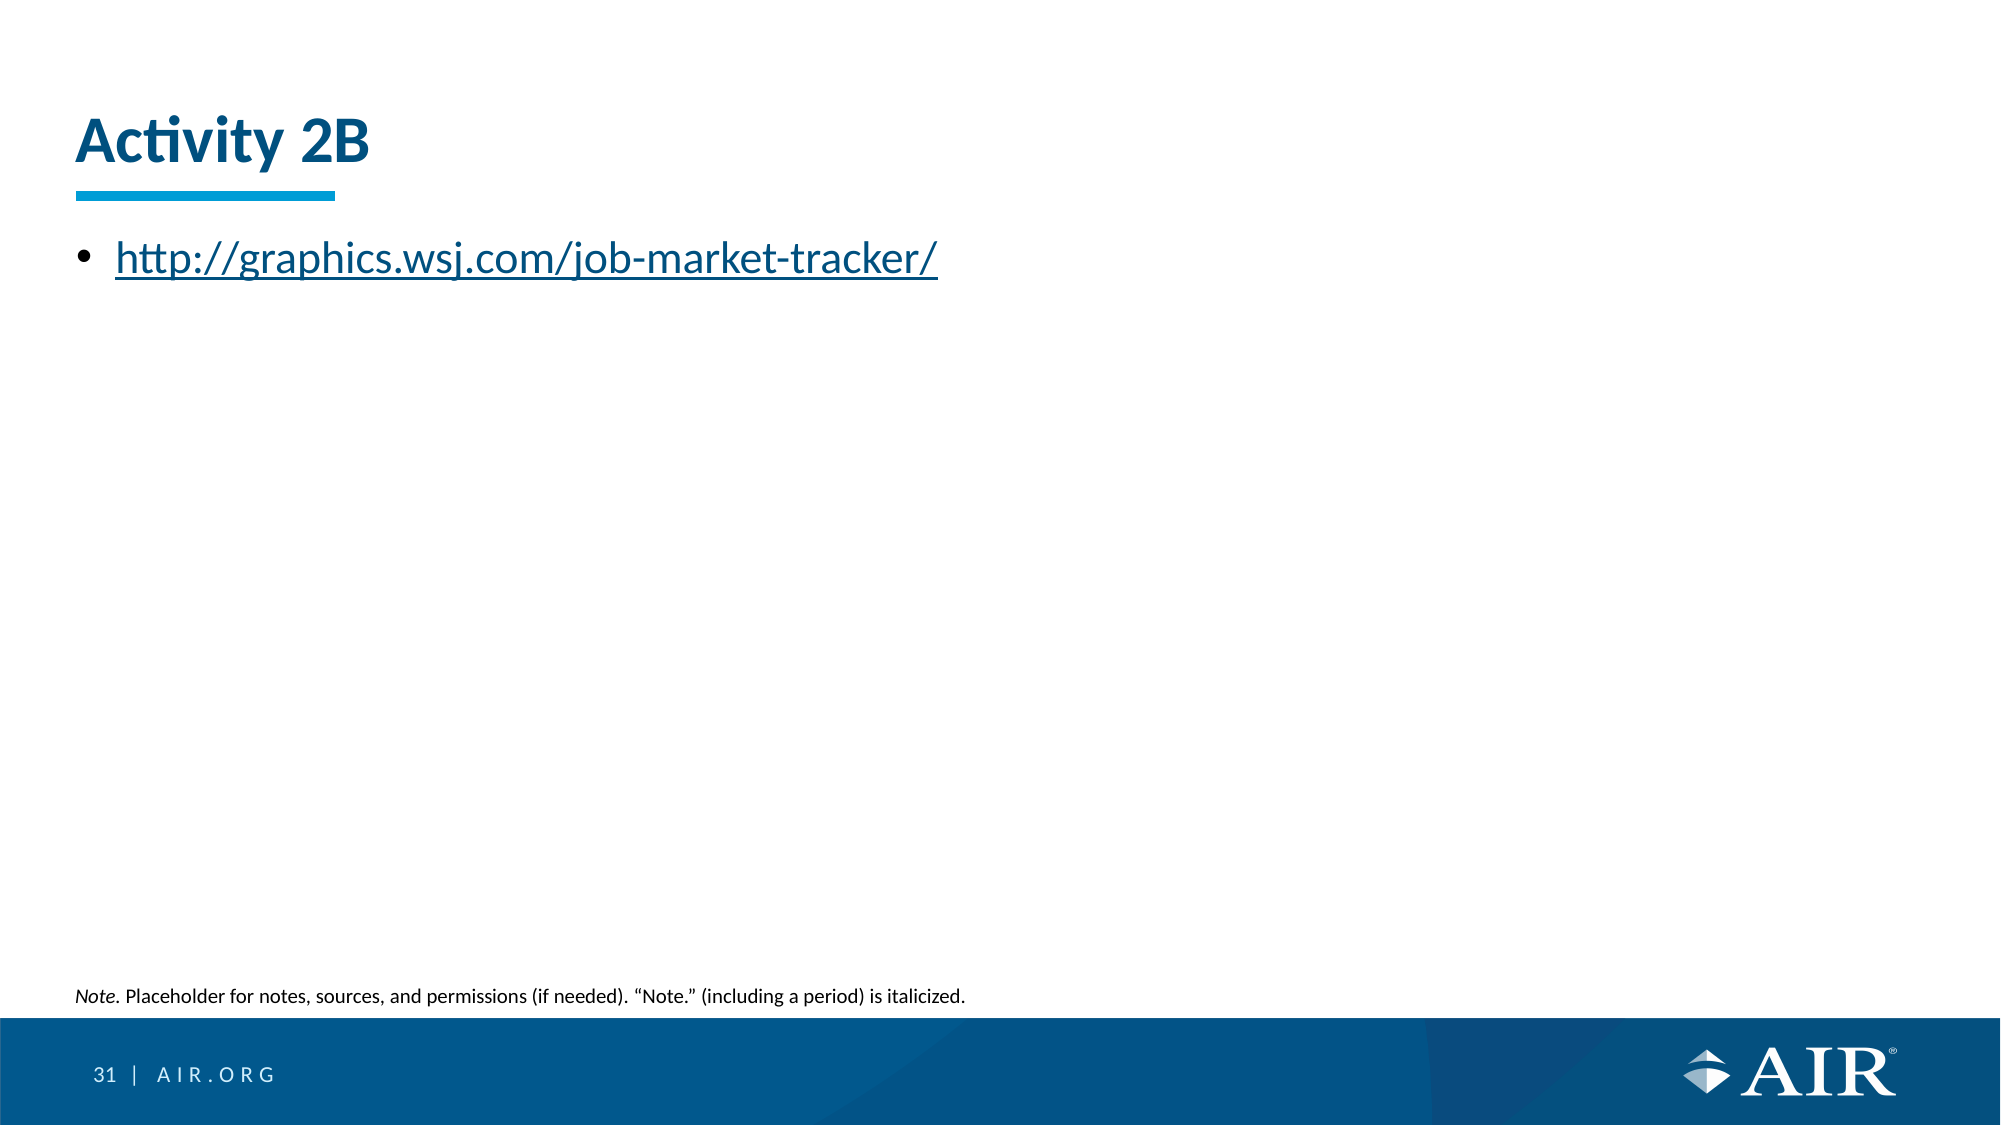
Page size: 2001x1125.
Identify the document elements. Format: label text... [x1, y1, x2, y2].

list http://graphics.wsj.com/job-market-tracker/ [76, 214, 1926, 953]
title Activity 2B [75, 0, 1925, 177]
list Note. Placeholder for notes, sources, and permissions (if needed). “Note.” (including a period) is italicized. [75, 952, 1925, 1008]
slide_number 31 [75, 1052, 132, 1096]
picture [0, 0, 2001, 1125]
